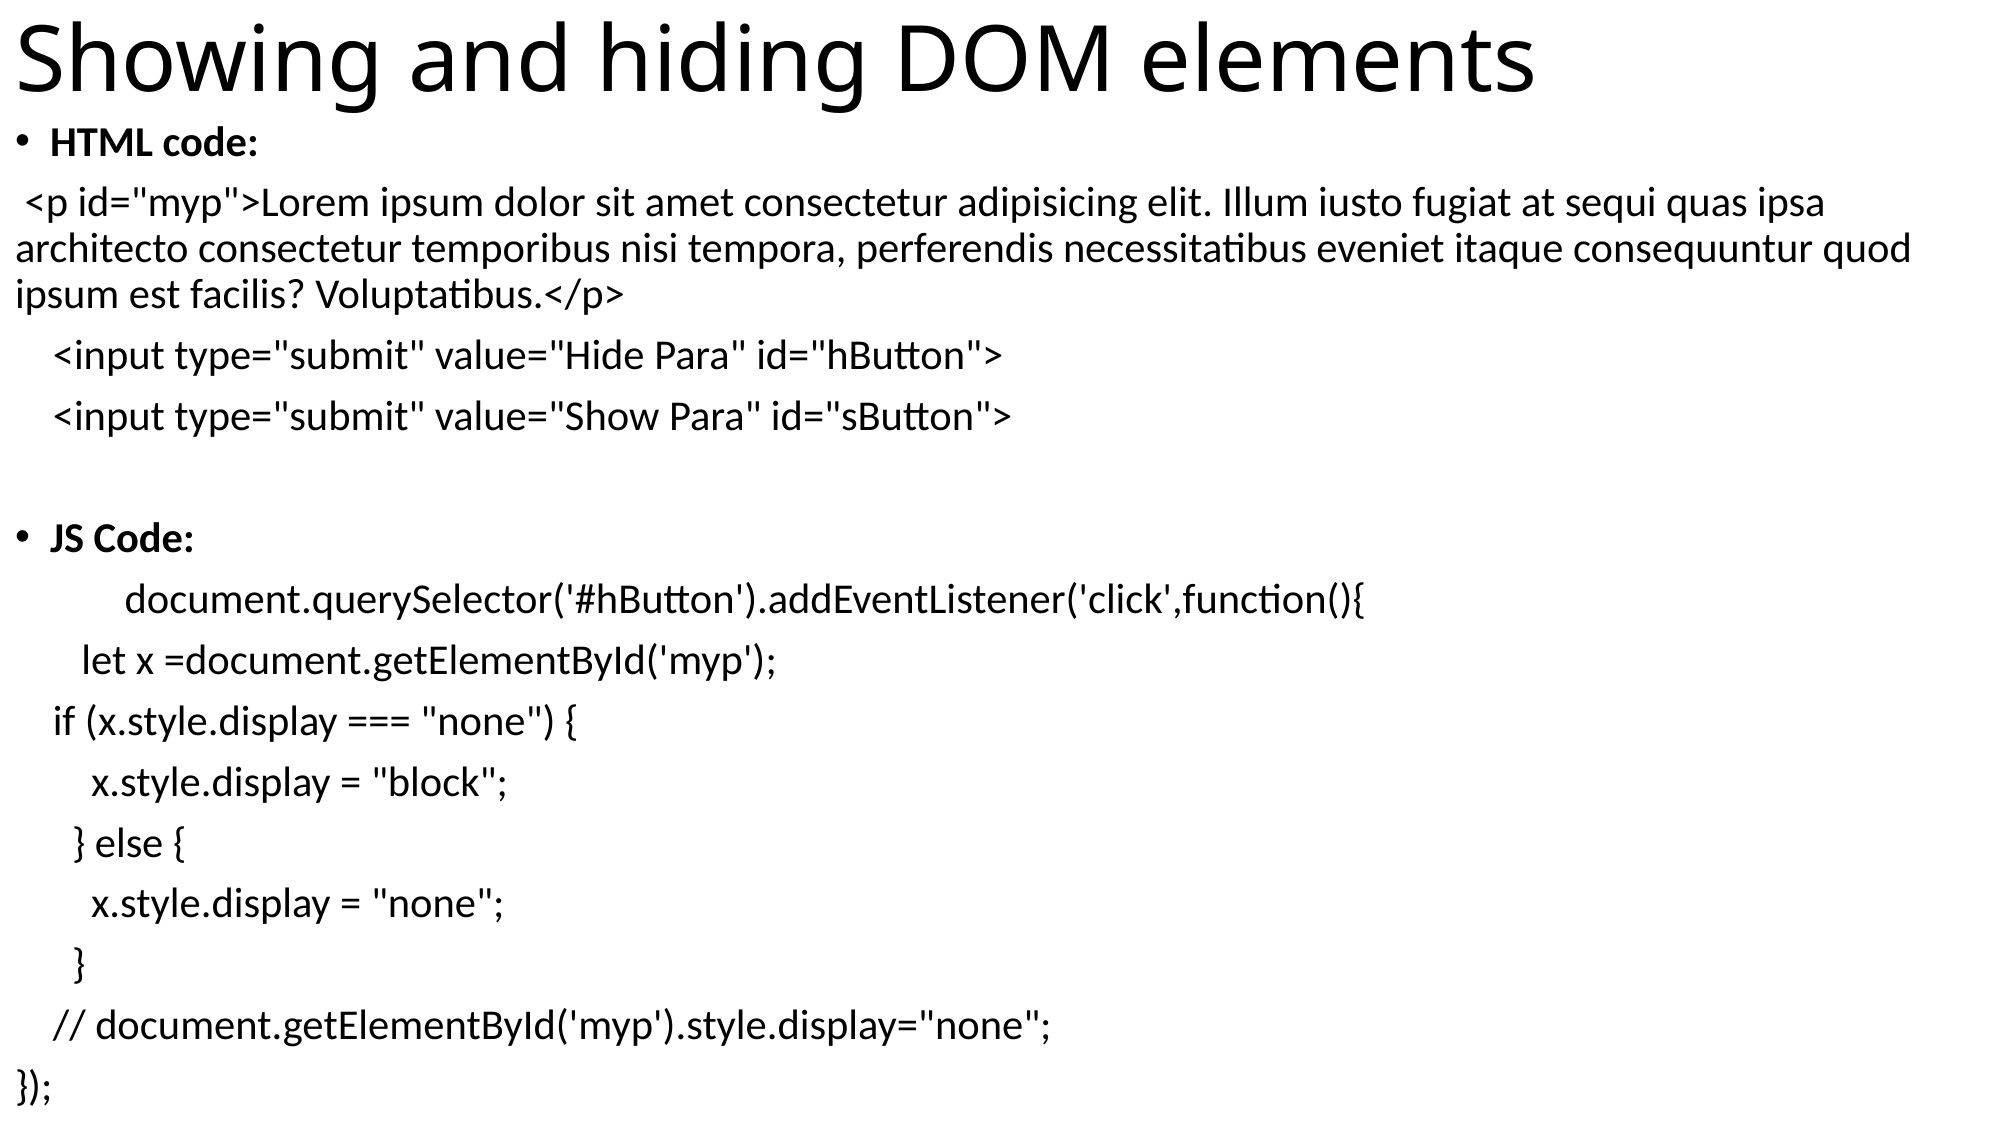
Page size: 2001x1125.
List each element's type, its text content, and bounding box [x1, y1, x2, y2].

list HTML code: <p id="myp">Lorem ipsum dolor sit amet consectetur adipisicing elit. Illum iusto fugiat at sequi quas ipsa architecto consectetur temporibus nisi tempora, perferendis necessitatibus eveniet itaque consequuntur quod ipsum est facilis? Voluptatibus.</p> <input type="submit" value="Hide Para" id="hButton"> <input type="submit" value="Show Para" id="sButton"> JS Code: document.querySelector('#hButton').addEventListener('click',function(){ let x =document.getElementById('myp'); if (x.style.display === "none") { x.style.display = "block"; } else { x.style.display = "none"; } // document.getElementById('myp').style.display="none"; }); [0, 111, 2000, 1125]
title Showing and hiding DOM elements [0, 0, 1725, 111]
